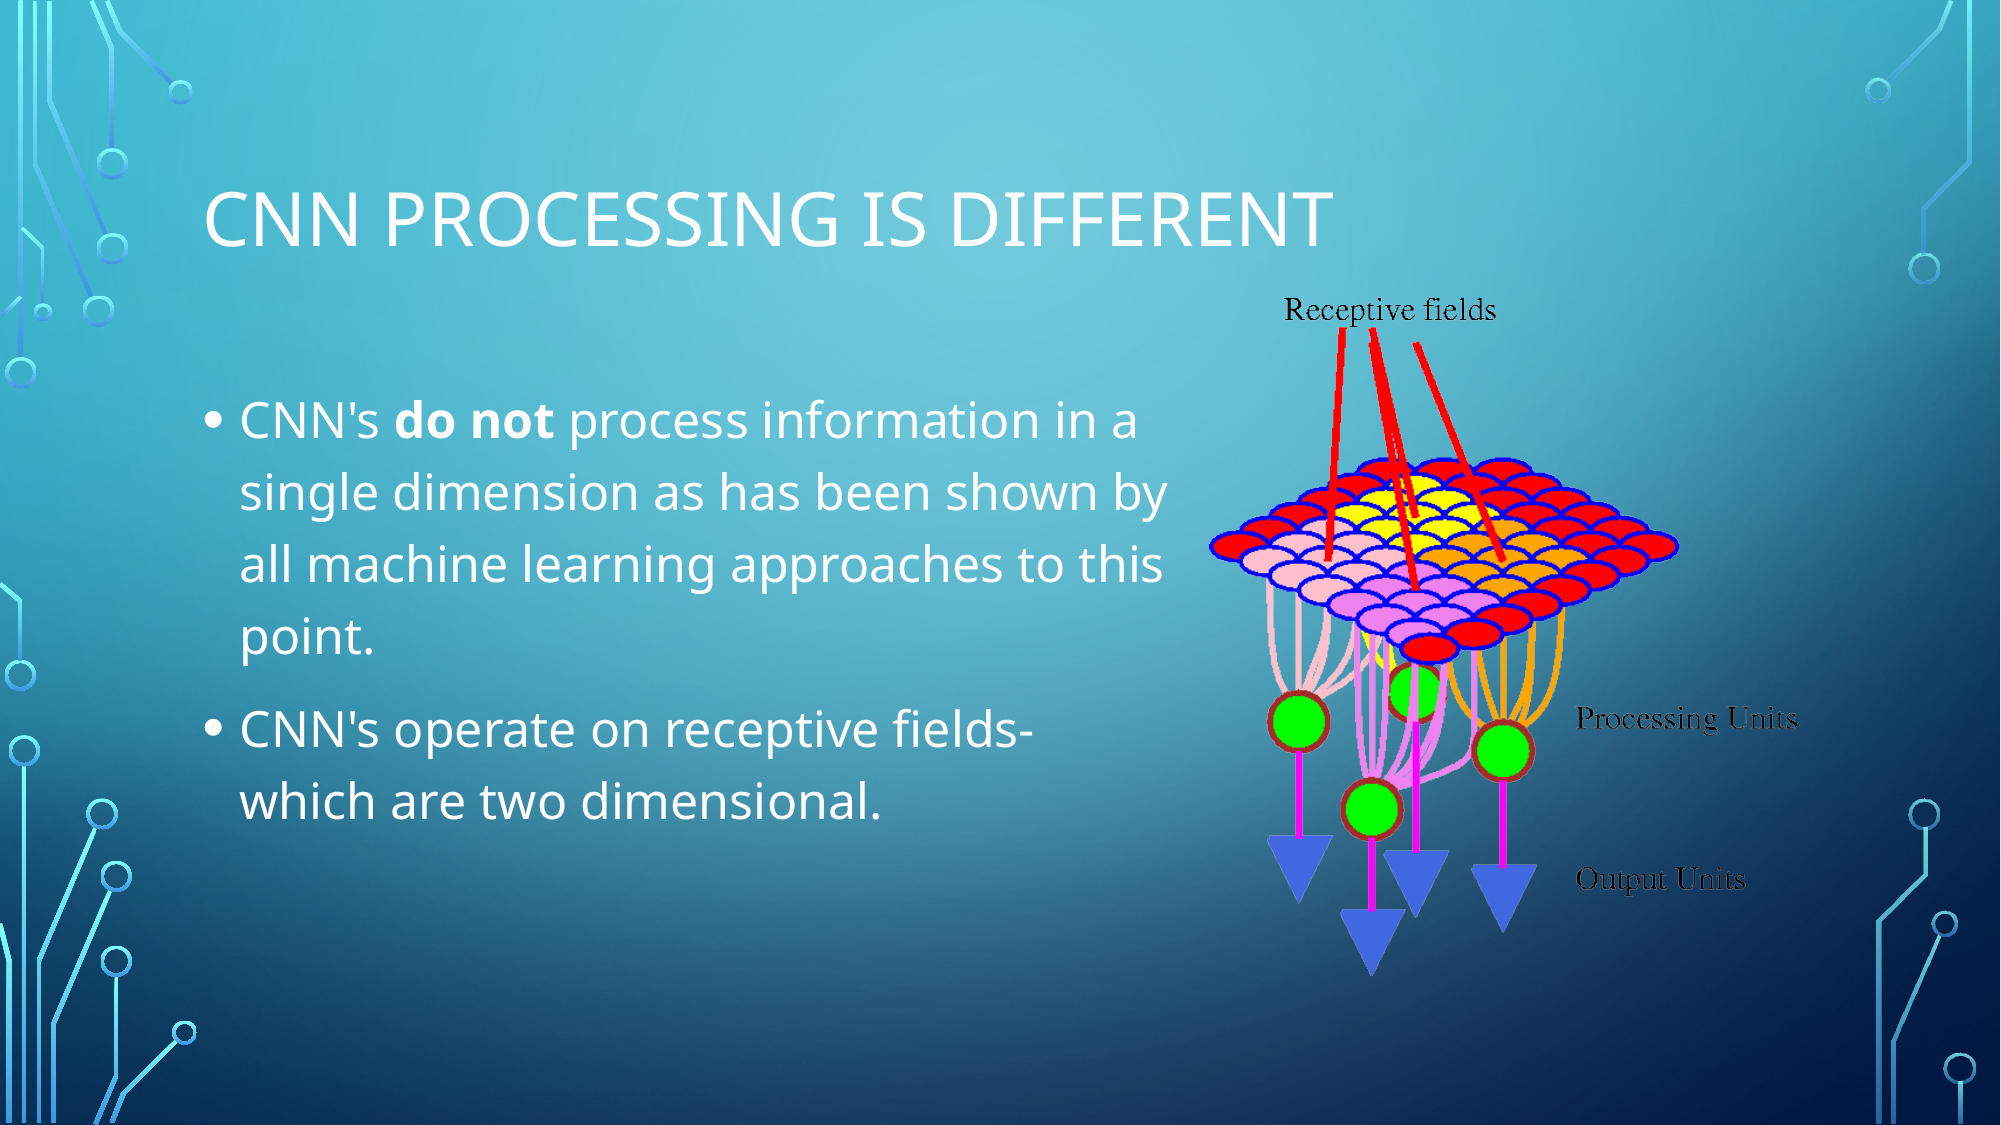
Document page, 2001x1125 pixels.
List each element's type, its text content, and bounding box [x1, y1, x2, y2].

picture [1209, 298, 1798, 976]
list CNN's do not process information in a single dimension as has been shown by all machine learning approaches to this point. CNN's operate on receptive fields- which are two dimensional. [187, 369, 1184, 950]
title CNN processing is different [187, 101, 1813, 344]
